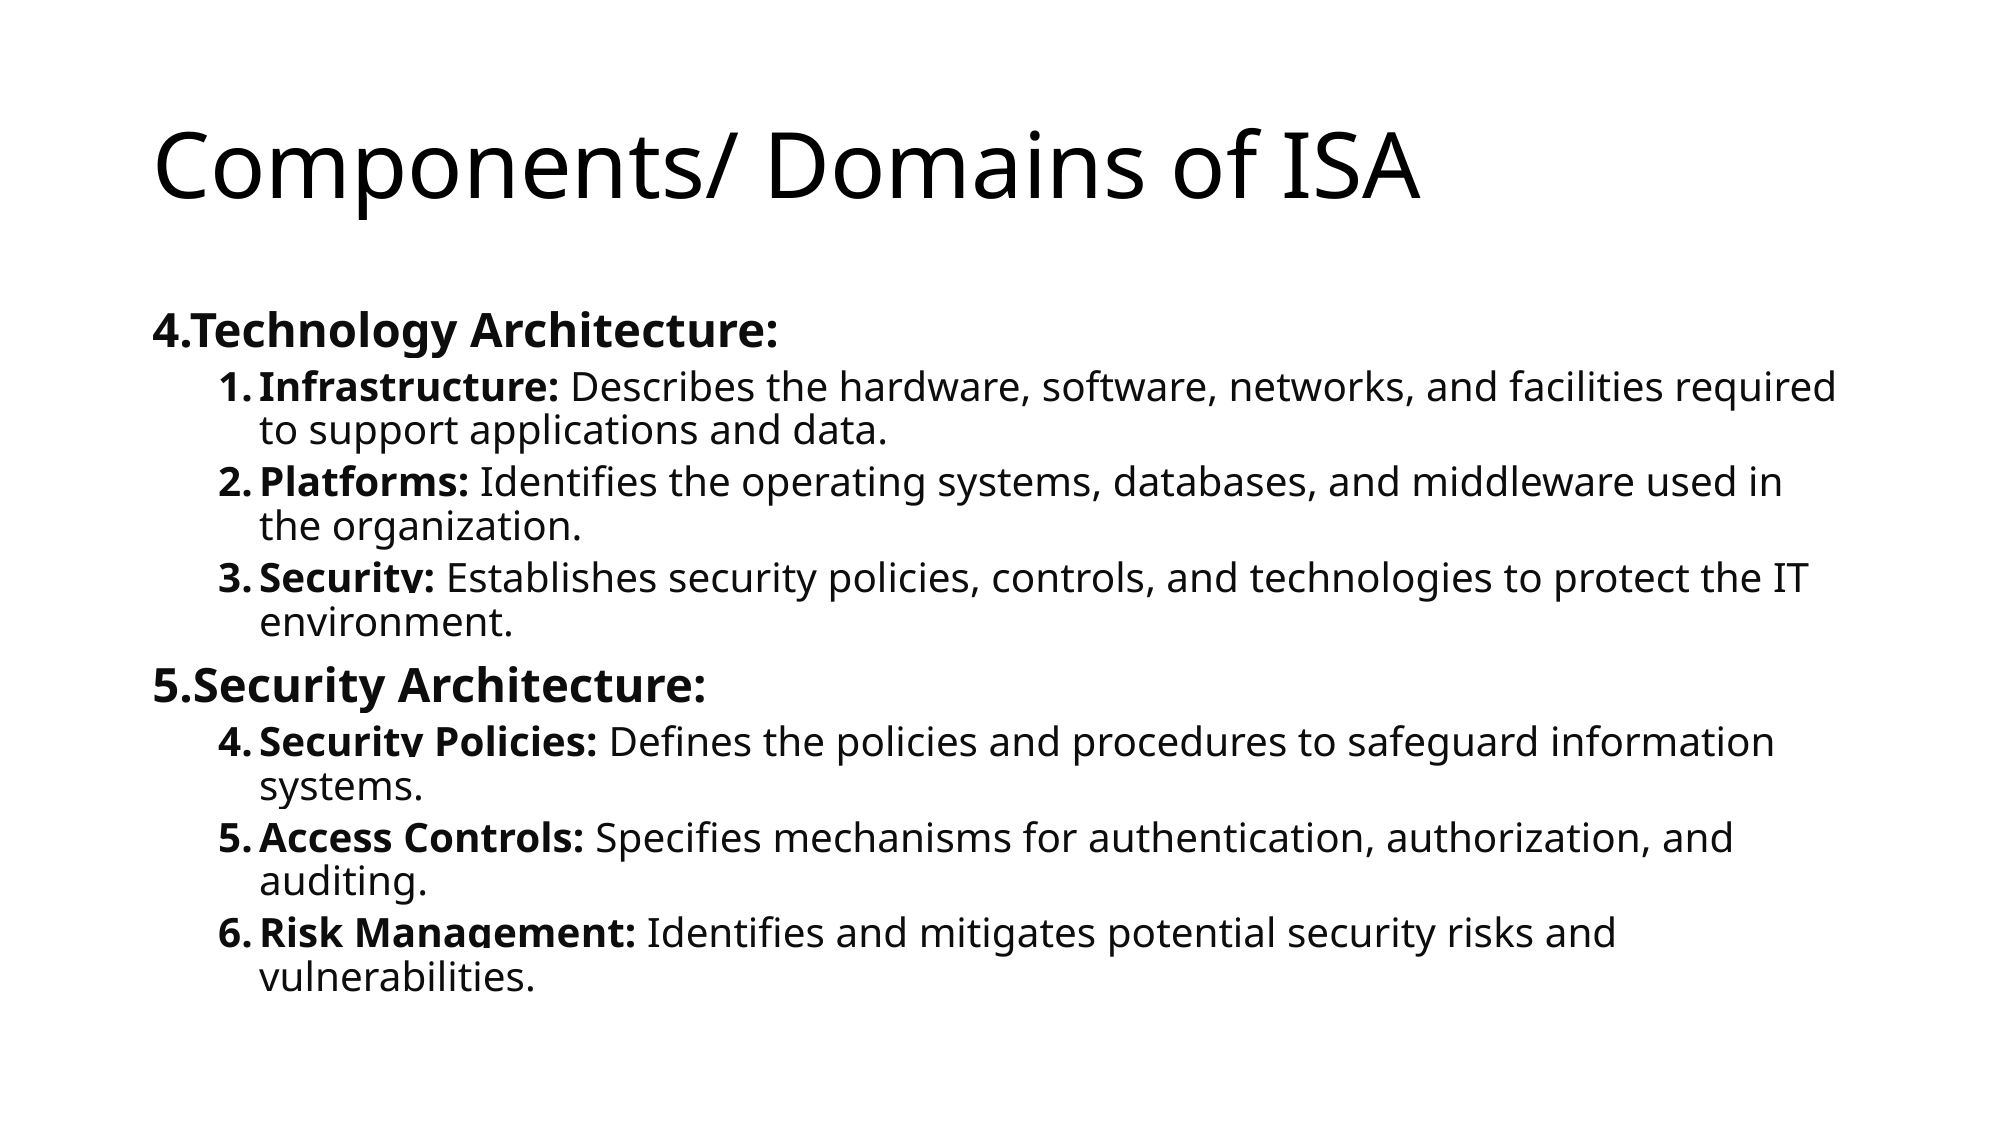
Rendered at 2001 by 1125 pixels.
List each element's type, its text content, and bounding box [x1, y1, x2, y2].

list 4.Technology Architecture: Infrastructure: Describes the hardware, software, networks, and facilities required to support applications and data. Platforms: Identifies the operating systems, databases, and middleware used in the organization. Security: Establishes security policies, controls, and technologies to protect the IT environment. 5.Security Architecture: Security Policies: Defines the policies and procedures to safeguard information systems. Access Controls: Specifies mechanisms for authentication, authorization, and auditing. Risk Management: Identifies and mitigates potential security risks and vulnerabilities. [137, 299, 1863, 1014]
title Components/ Domains of ISA [137, 59, 1863, 278]
